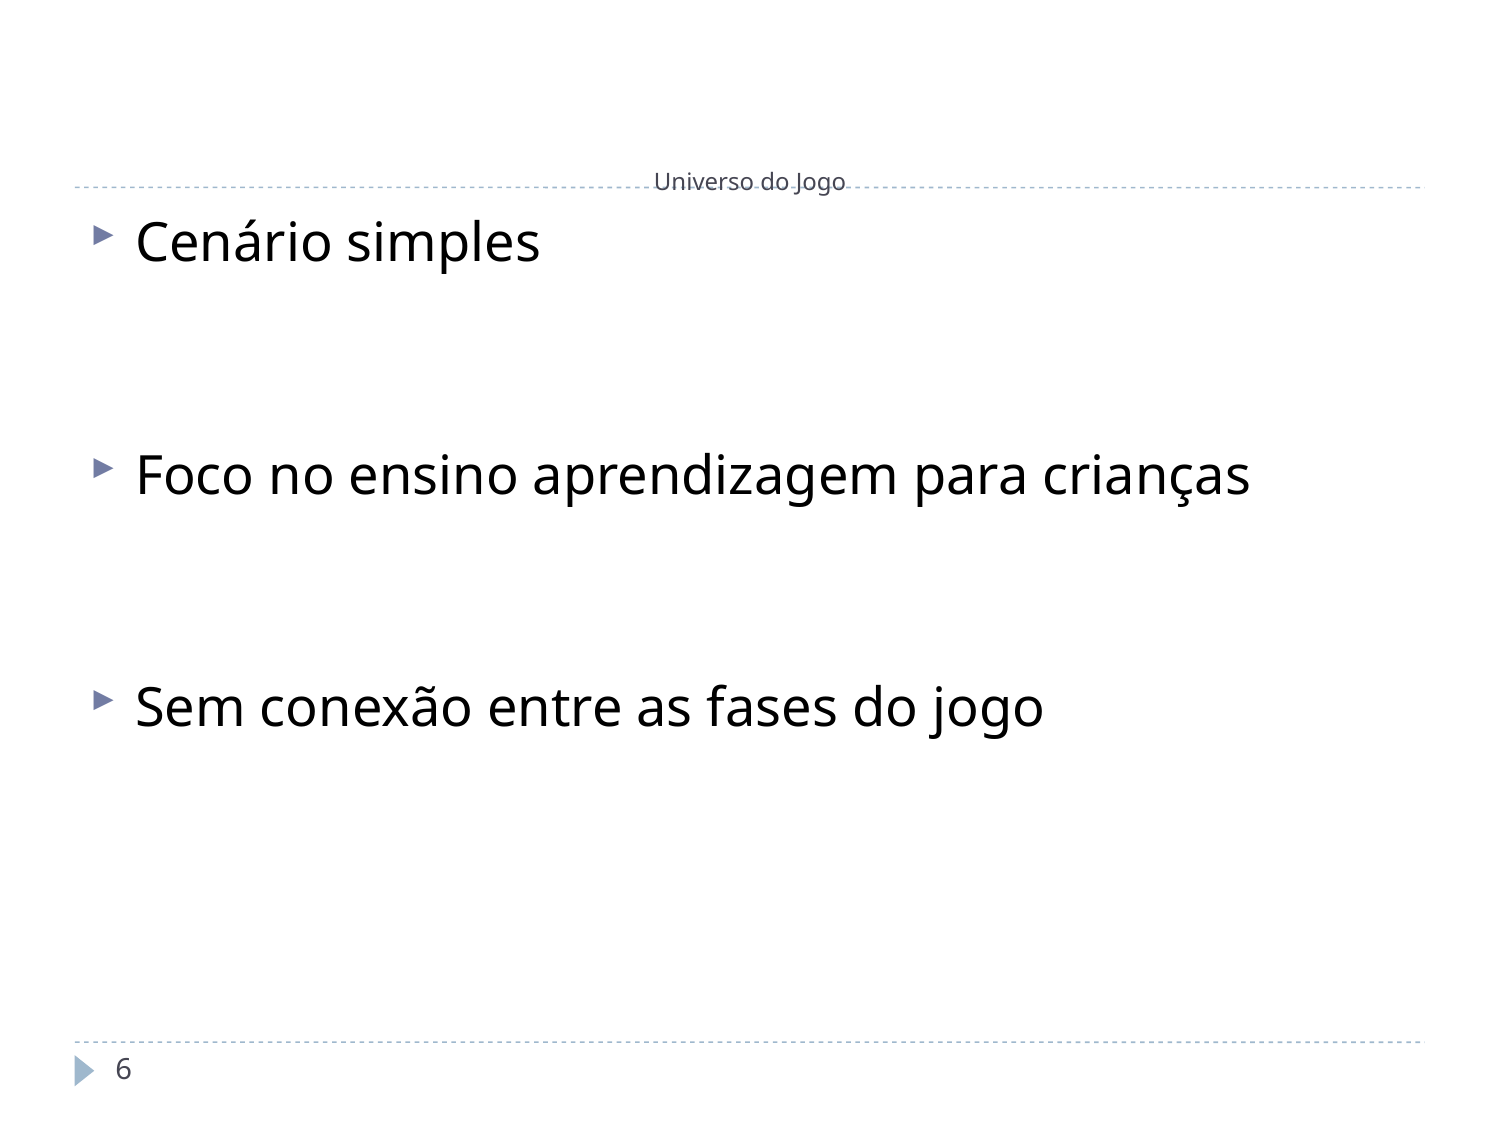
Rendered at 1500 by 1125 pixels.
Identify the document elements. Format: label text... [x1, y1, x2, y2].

title Universo do Jogo [75, 69, 1425, 200]
slide_number 6 [100, 1042, 426, 1103]
list Cenário simples Foco no ensino aprendizagem para crianças Sem conexão entre as fases do jogo [75, 200, 1425, 1010]
